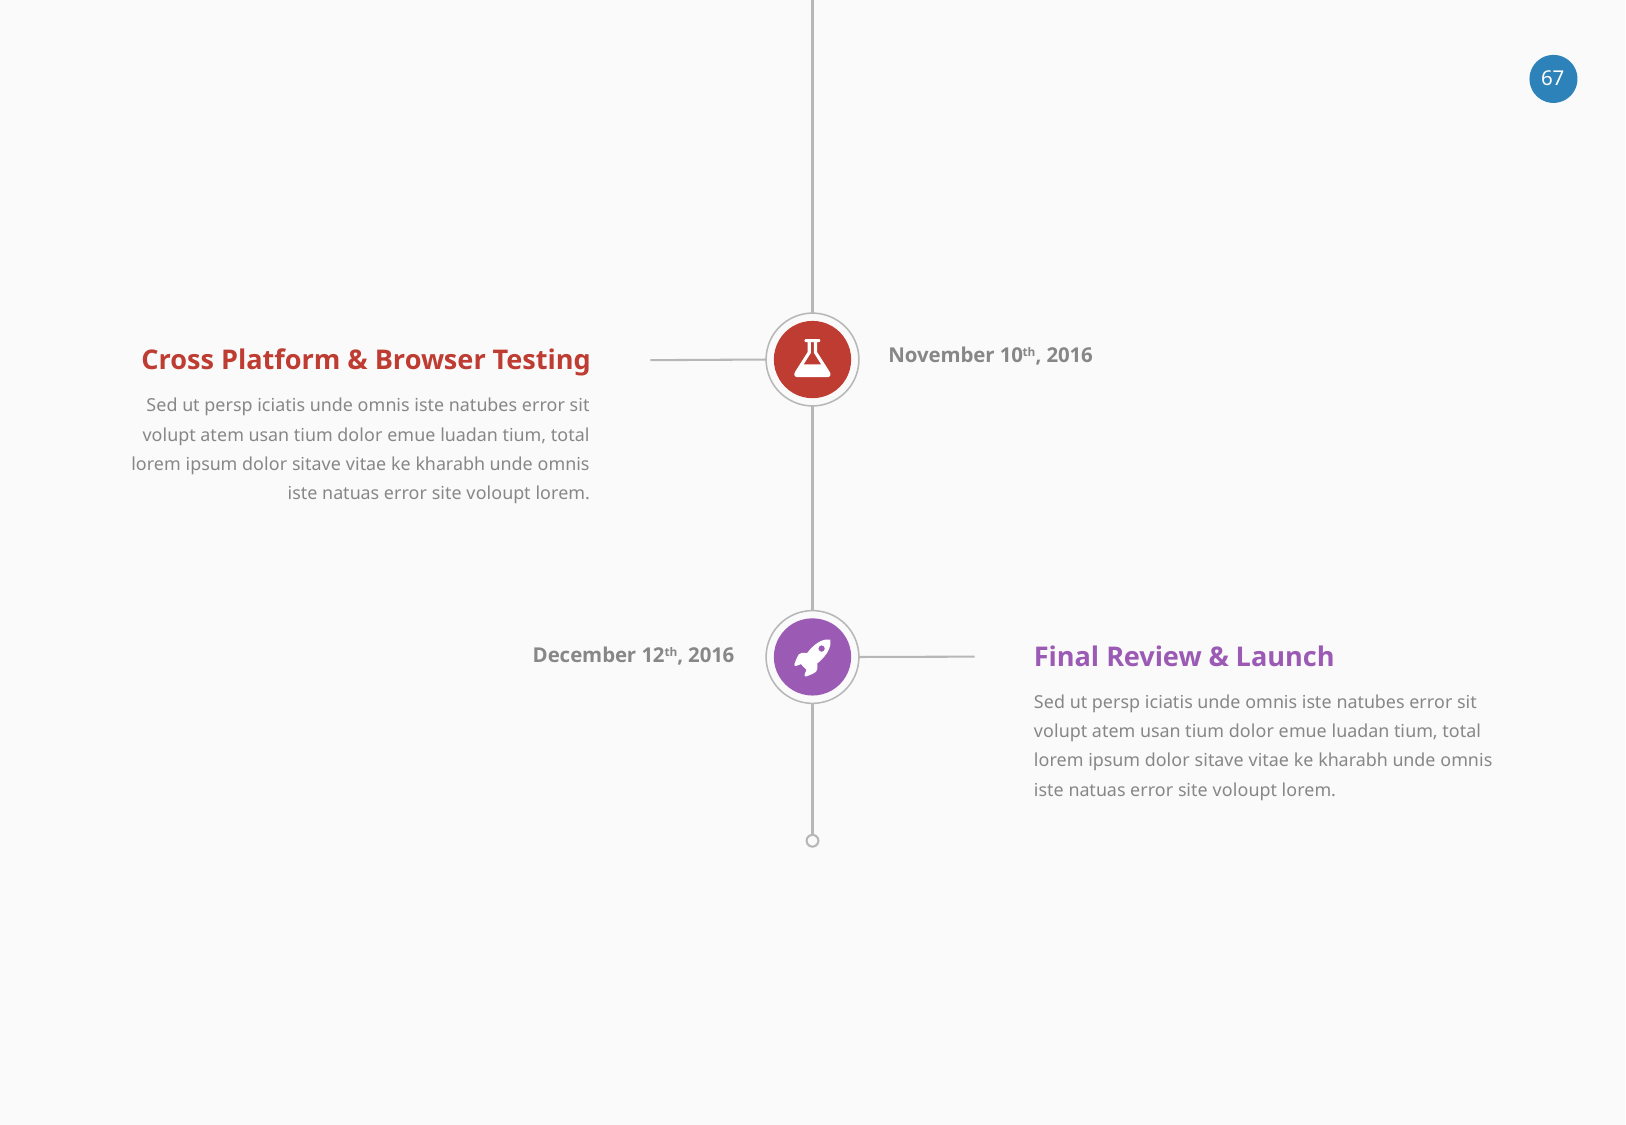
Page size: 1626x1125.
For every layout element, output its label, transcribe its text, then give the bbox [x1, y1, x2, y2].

text_box [815, 313, 835, 319]
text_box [773, 320, 852, 399]
text_box December 12th, 2016 [470, 642, 735, 668]
text_box Cross Platform & Browser Testing [121, 342, 591, 376]
text_box Sed ut persp iciatis unde omnis iste natubes error sit volupt atem usan tium dolor emue luadan tium, total lorem ipsum dolor sitave vitae ke kharabh unde omnis iste natuas error site voloupt lorem. [1033, 682, 1503, 802]
text_box [790, 313, 809, 319]
text_box Final Review & Launch [1033, 639, 1503, 673]
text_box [806, 703, 819, 847]
text_box Sed ut persp iciatis unde omnis iste natubes error sit volupt atem usan tium dolor emue luadan tium, total lorem ipsum dolor sitave vitae ke kharabh unde omnis iste natuas error site voloupt lorem. [121, 386, 591, 505]
text_box [790, 610, 812, 616]
text_box November 10th, 2016 [888, 342, 1152, 367]
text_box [773, 618, 852, 696]
text_box [813, 610, 835, 616]
